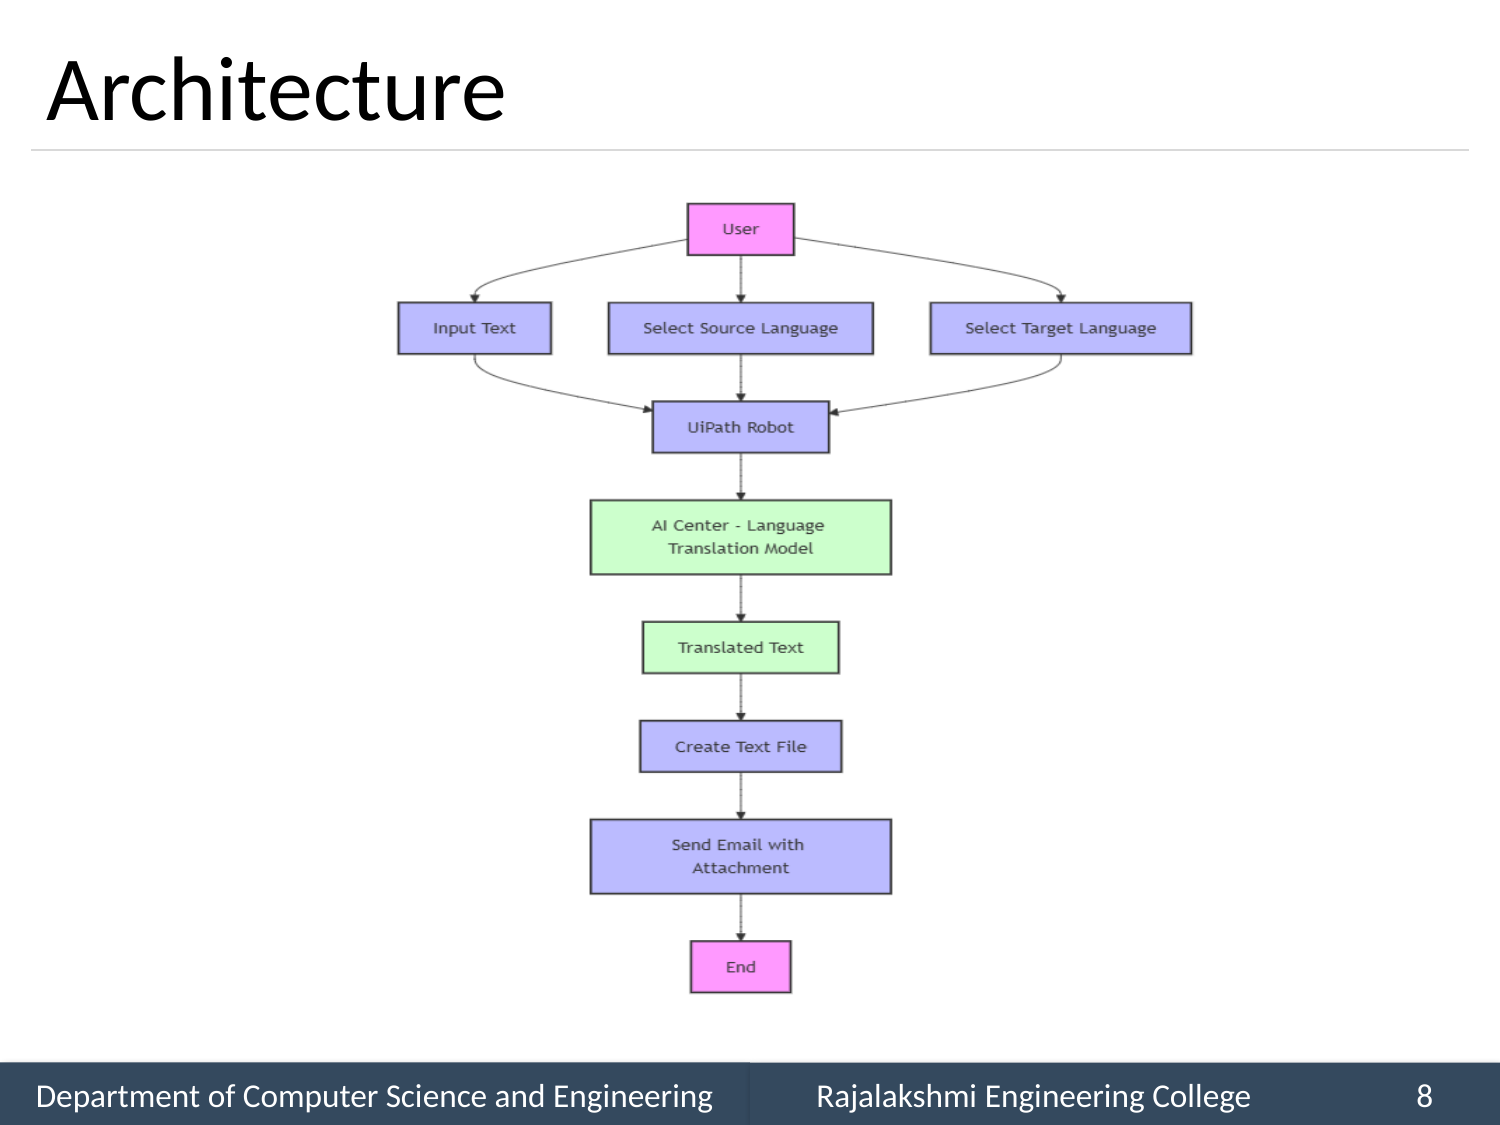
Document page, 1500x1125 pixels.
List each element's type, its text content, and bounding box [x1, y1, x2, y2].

title Architecture [31, 17, 1469, 150]
picture [359, 201, 1198, 1000]
